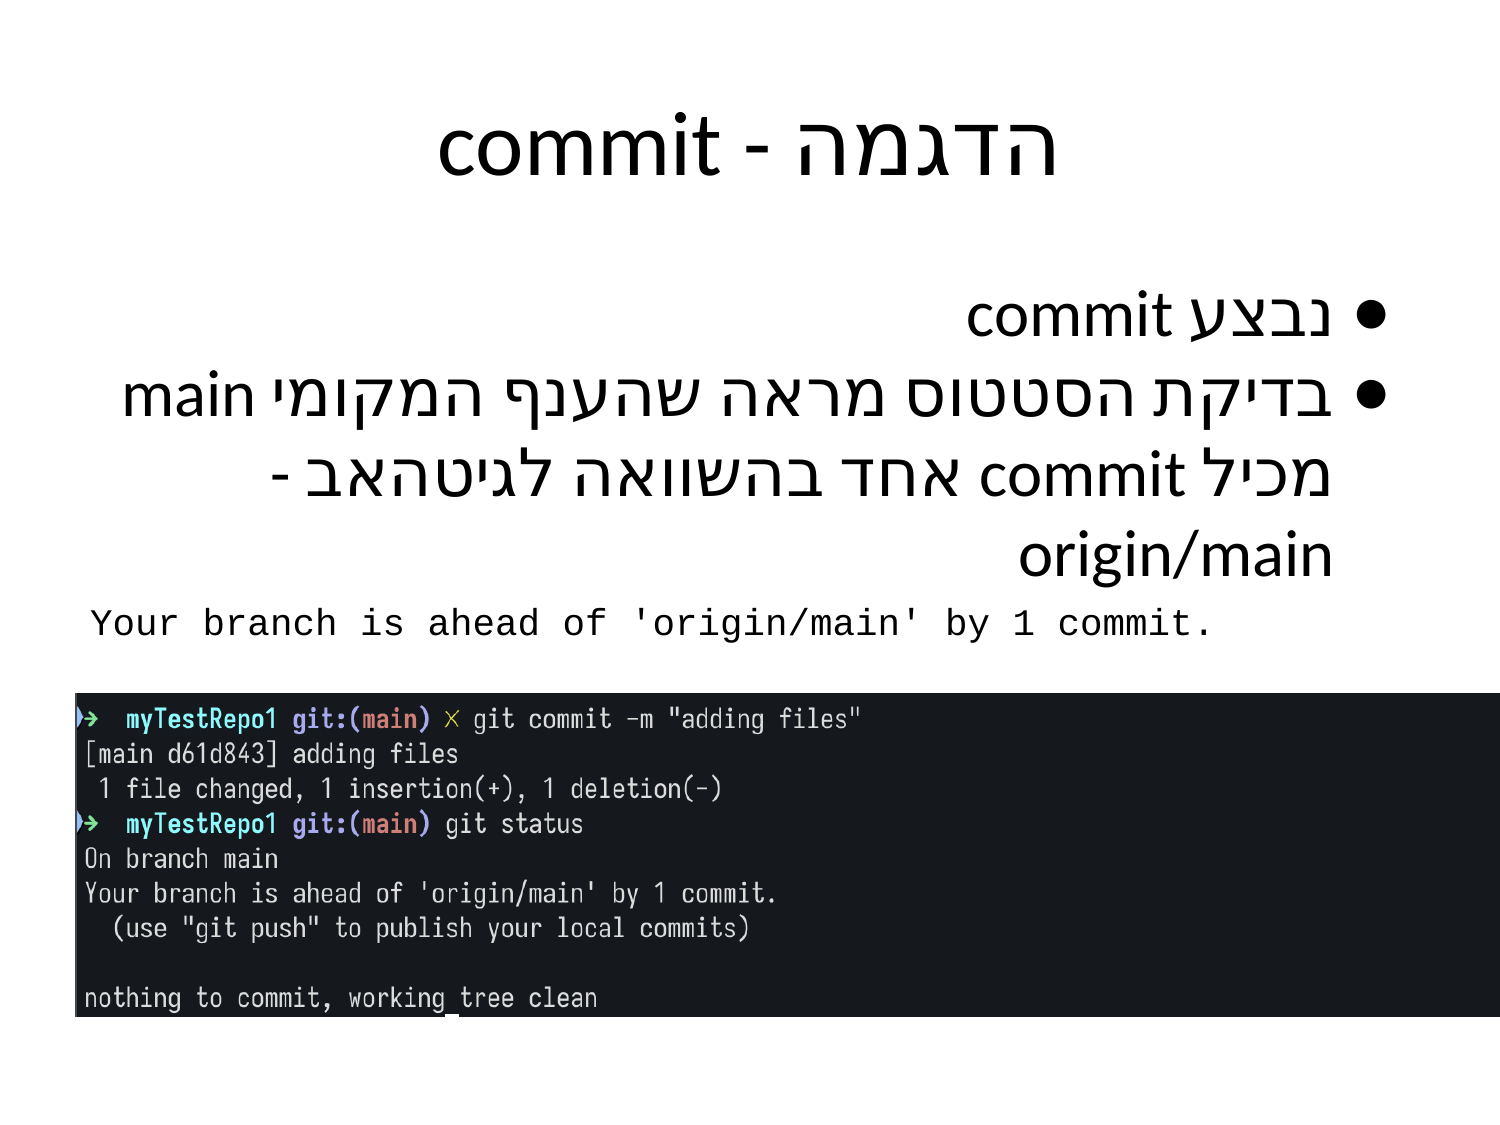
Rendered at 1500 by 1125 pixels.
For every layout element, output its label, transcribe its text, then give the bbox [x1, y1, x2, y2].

list נבצע commit בדיקת הסטטוס מראה שהענף המקומי main מכיל commit אחד בהשוואה לגיטהאב - origin/main Your branch is ahead of 'origin/main' by 1 commit. [75, 262, 1425, 692]
title הדגמה - commit [75, 45, 1425, 233]
picture [74, 693, 1500, 1018]
